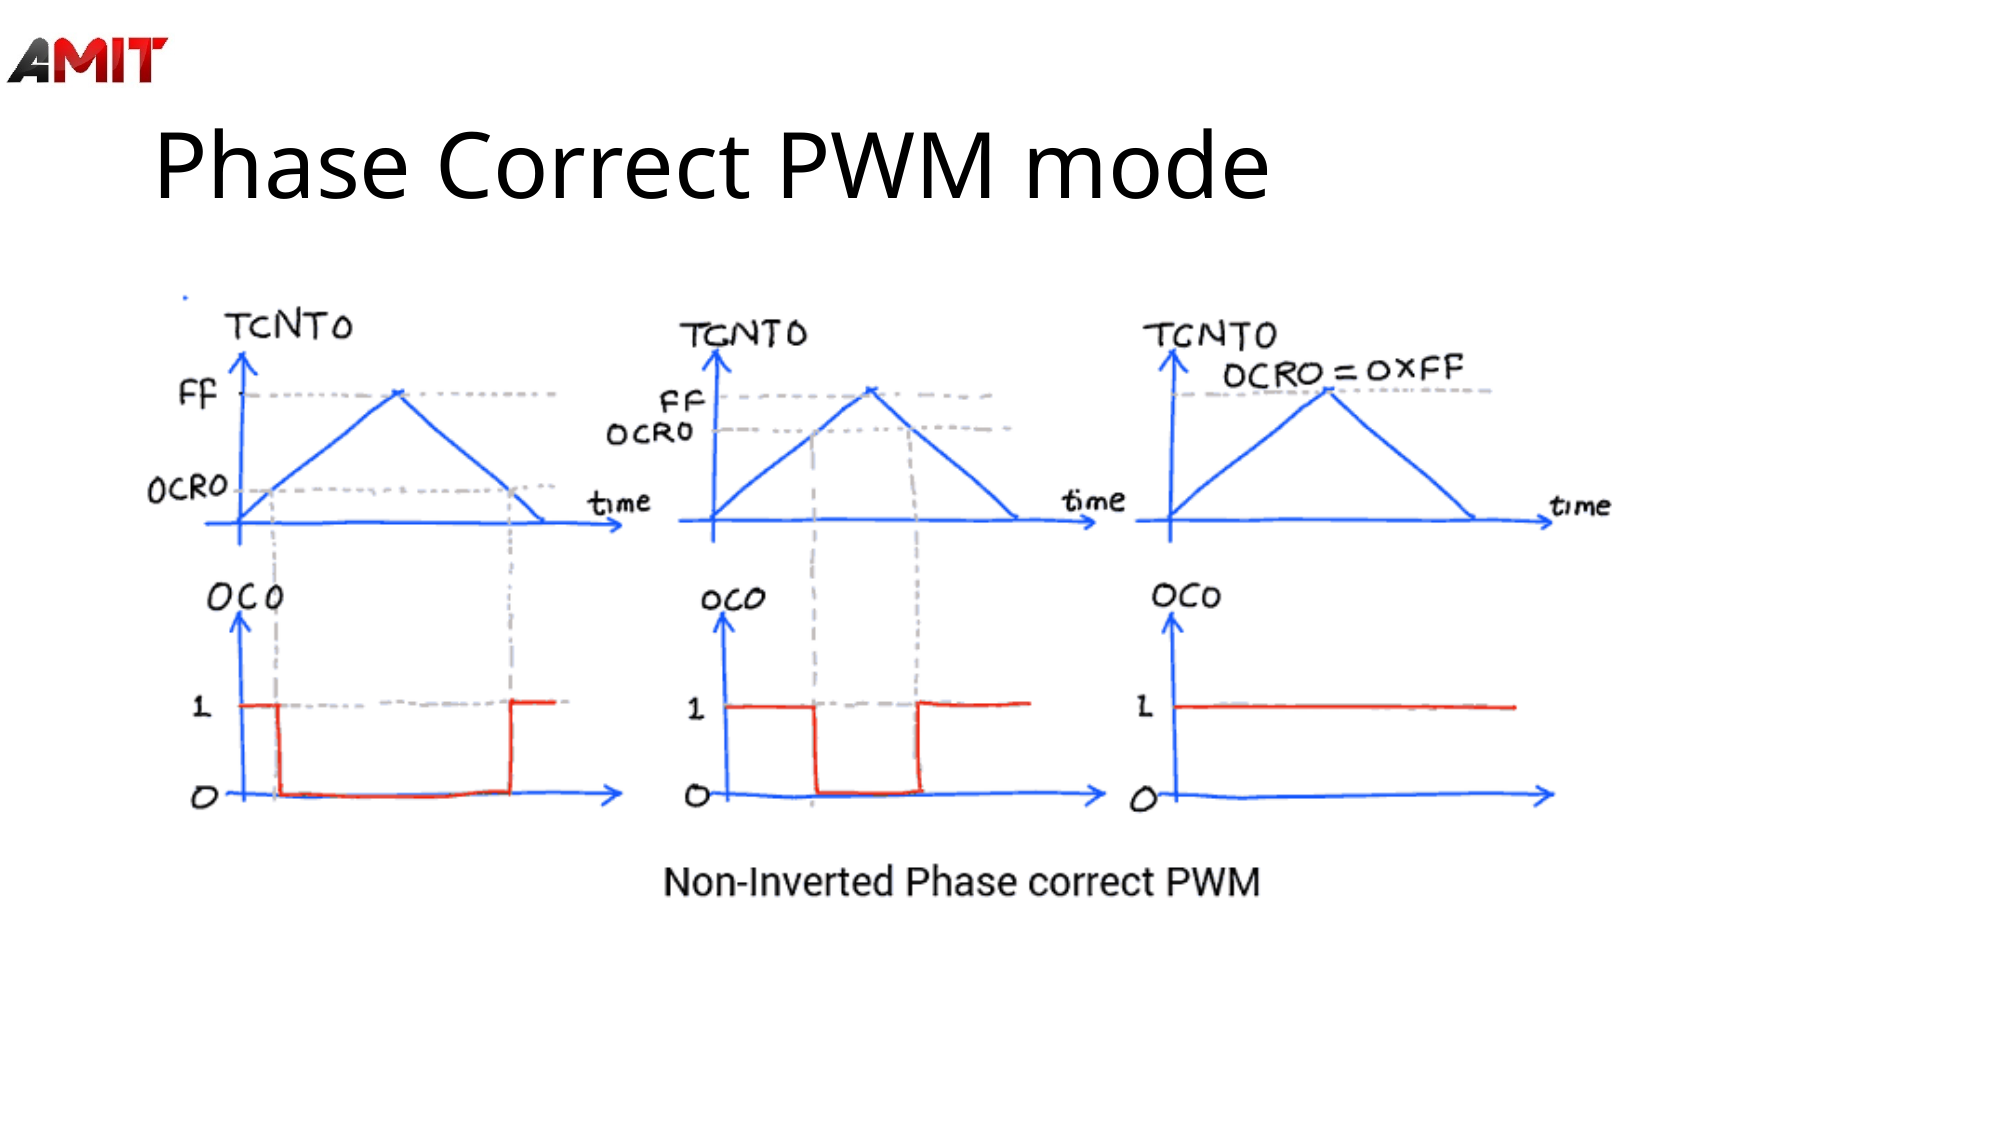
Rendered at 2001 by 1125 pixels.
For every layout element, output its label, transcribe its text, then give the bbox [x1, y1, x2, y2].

picture [0, 0, 175, 124]
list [137, 290, 1625, 922]
title Phase Correct PWM mode [137, 59, 1863, 278]
